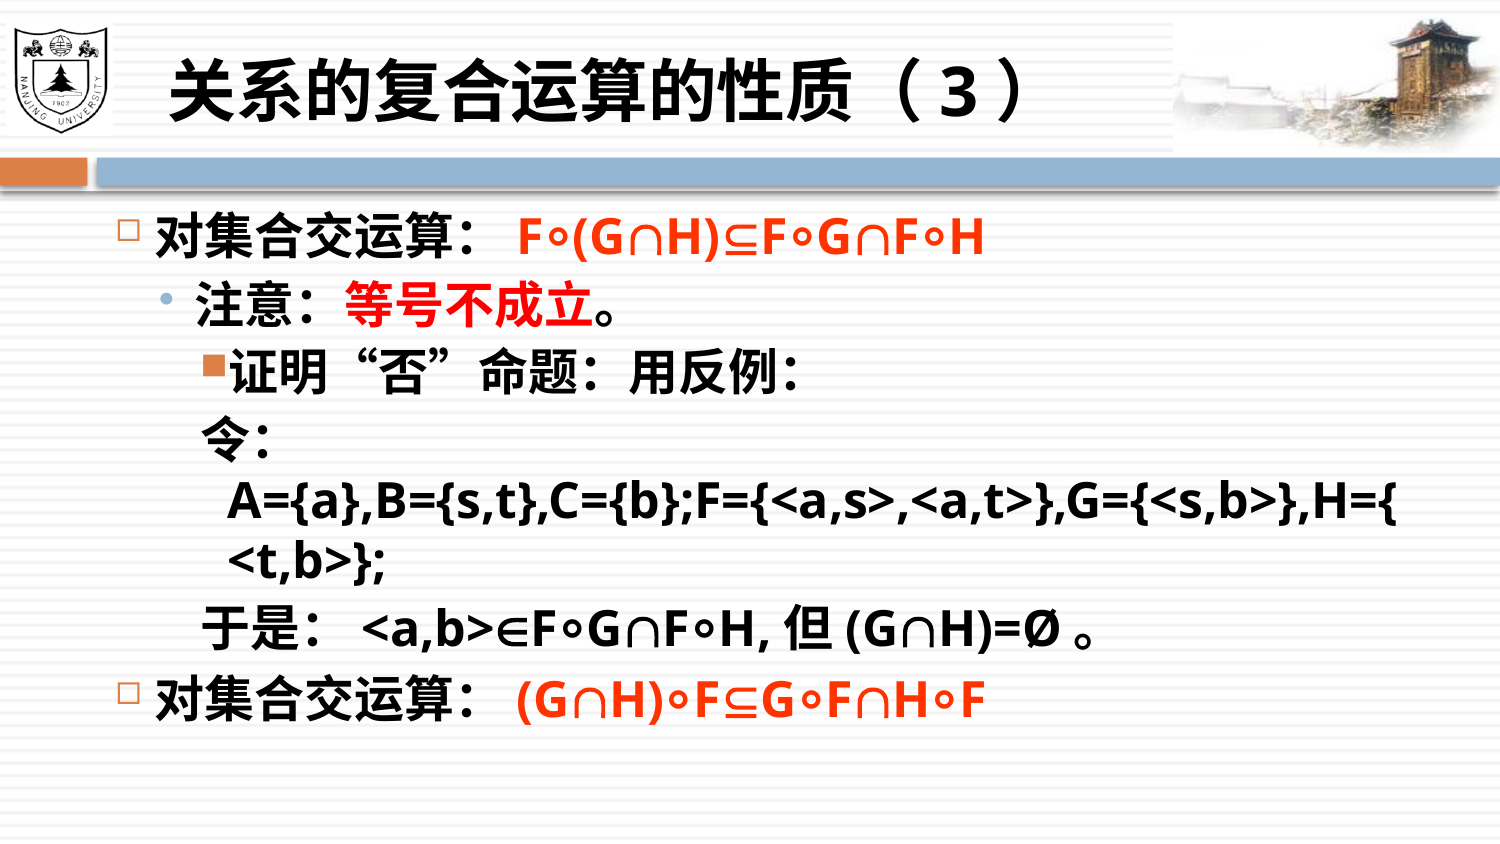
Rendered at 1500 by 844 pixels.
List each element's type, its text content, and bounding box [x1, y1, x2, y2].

picture [0, 192, 1500, 844]
title 关系的复合运算的性质（3） [152, 28, 1353, 150]
list 对集合交运算：F⸰(GH)F⸰GF⸰H 注意：等号不成立。 证明“否”命题：用反例： 令：A={a},B={s,t},C={b};F={<a,s>,<a,t>},G={<s,b>},H={<t,b>}; 于是：<a,b>F⸰GF⸰H,但(GH)=Ø。 对集合交运算：(GH)⸰FG⸰FH⸰F [100, 196, 1438, 750]
picture [0, 0, 1500, 153]
